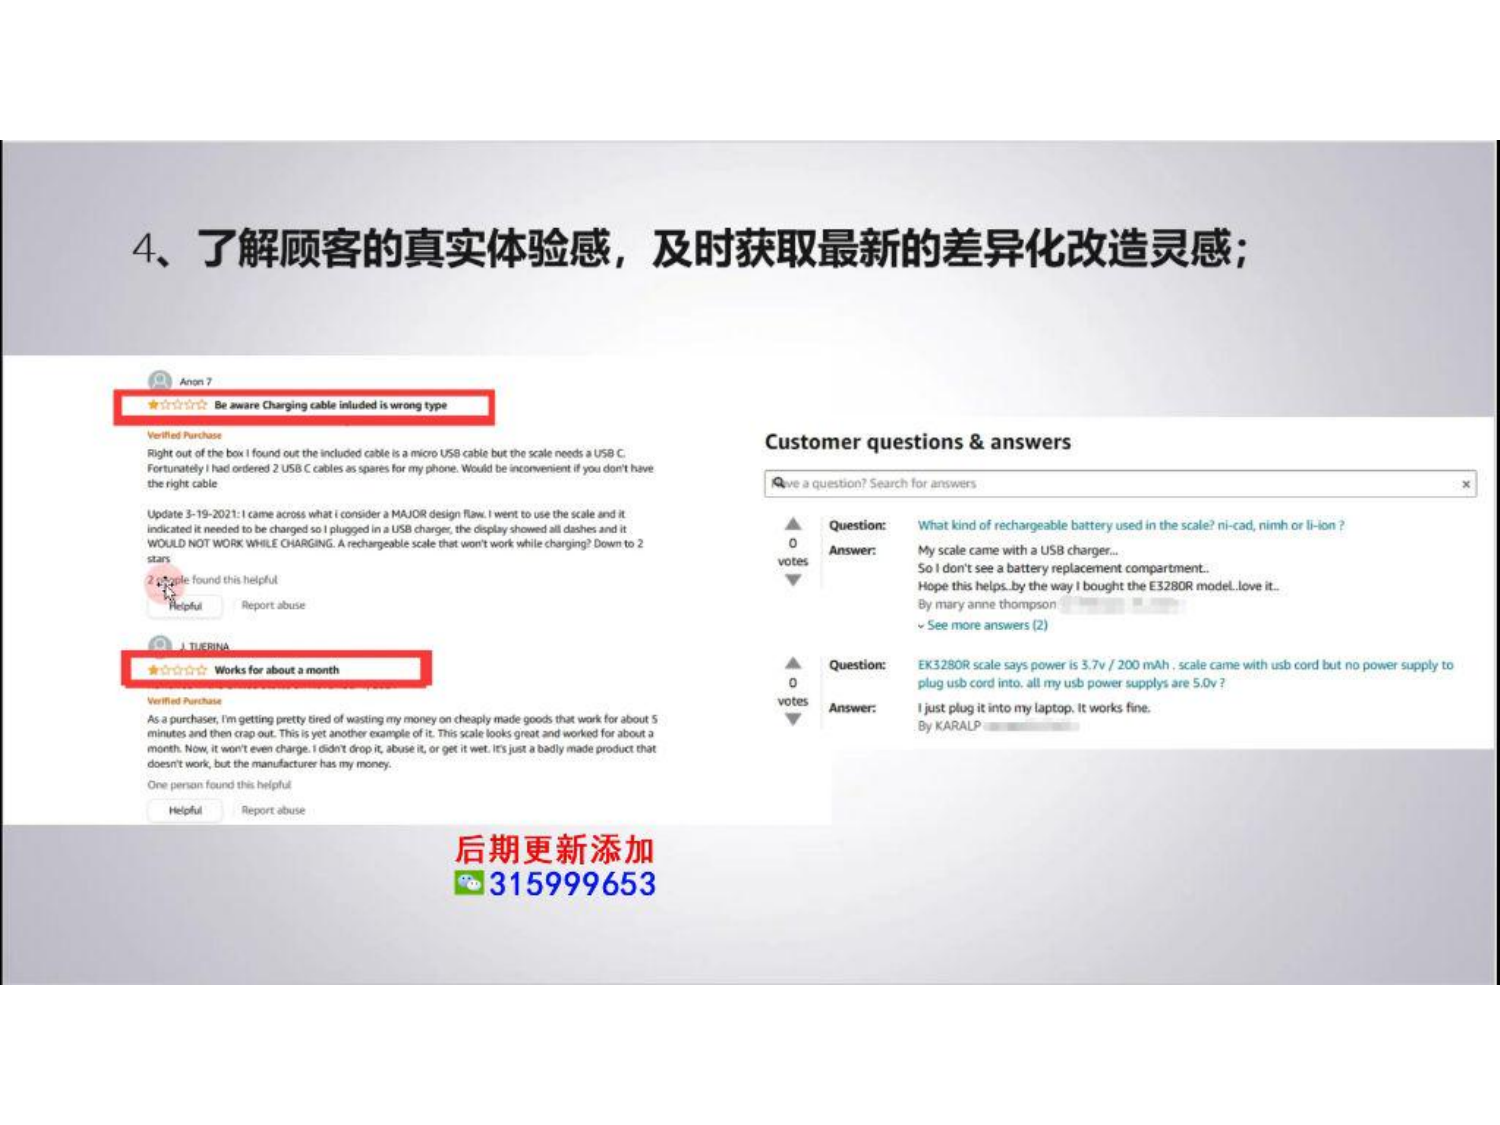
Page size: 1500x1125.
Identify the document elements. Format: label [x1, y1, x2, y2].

picture [0, 140, 1500, 985]
